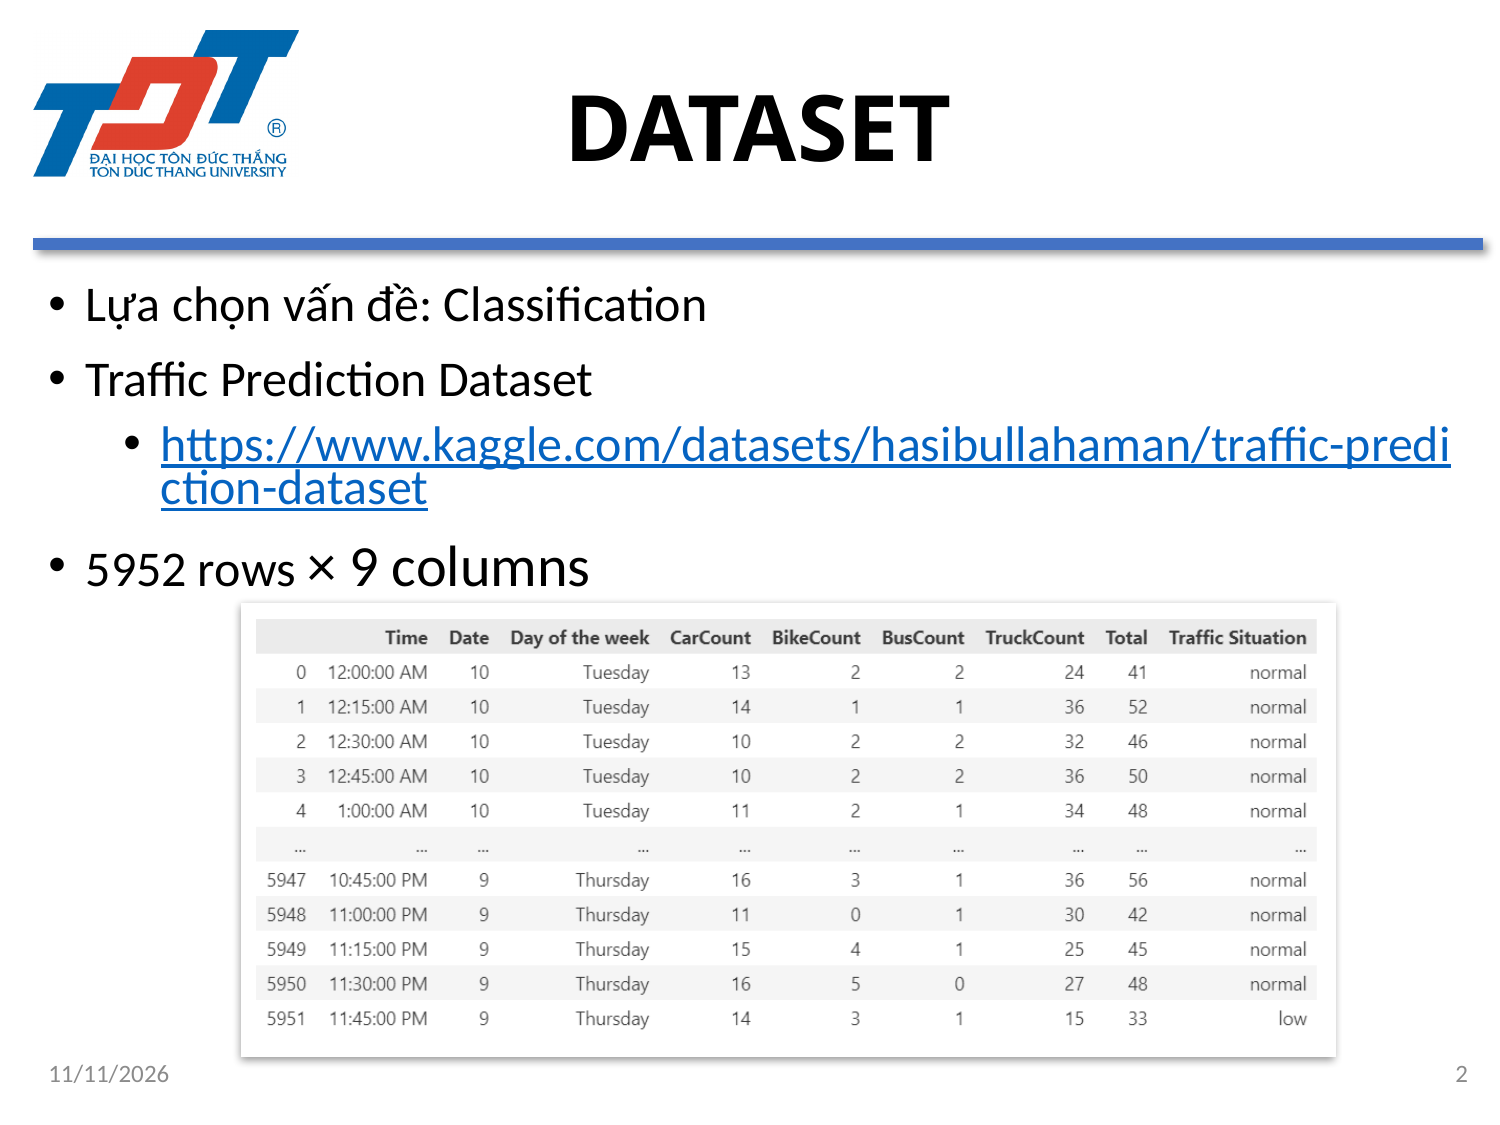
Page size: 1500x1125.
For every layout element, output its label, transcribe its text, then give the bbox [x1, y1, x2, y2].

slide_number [33, 1042, 371, 1103]
list Lựa chọn vấn đề: Classification Traffic Prediction Dataset https://www.kaggle.com/datasets/hasibullahaman/traffic-prediction-dataset 5952 rows × 9 columns [33, 271, 1484, 1014]
picture [254, 617, 1322, 1043]
title DATASET [33, 22, 1484, 241]
slide_number 2 [1145, 1042, 1484, 1103]
